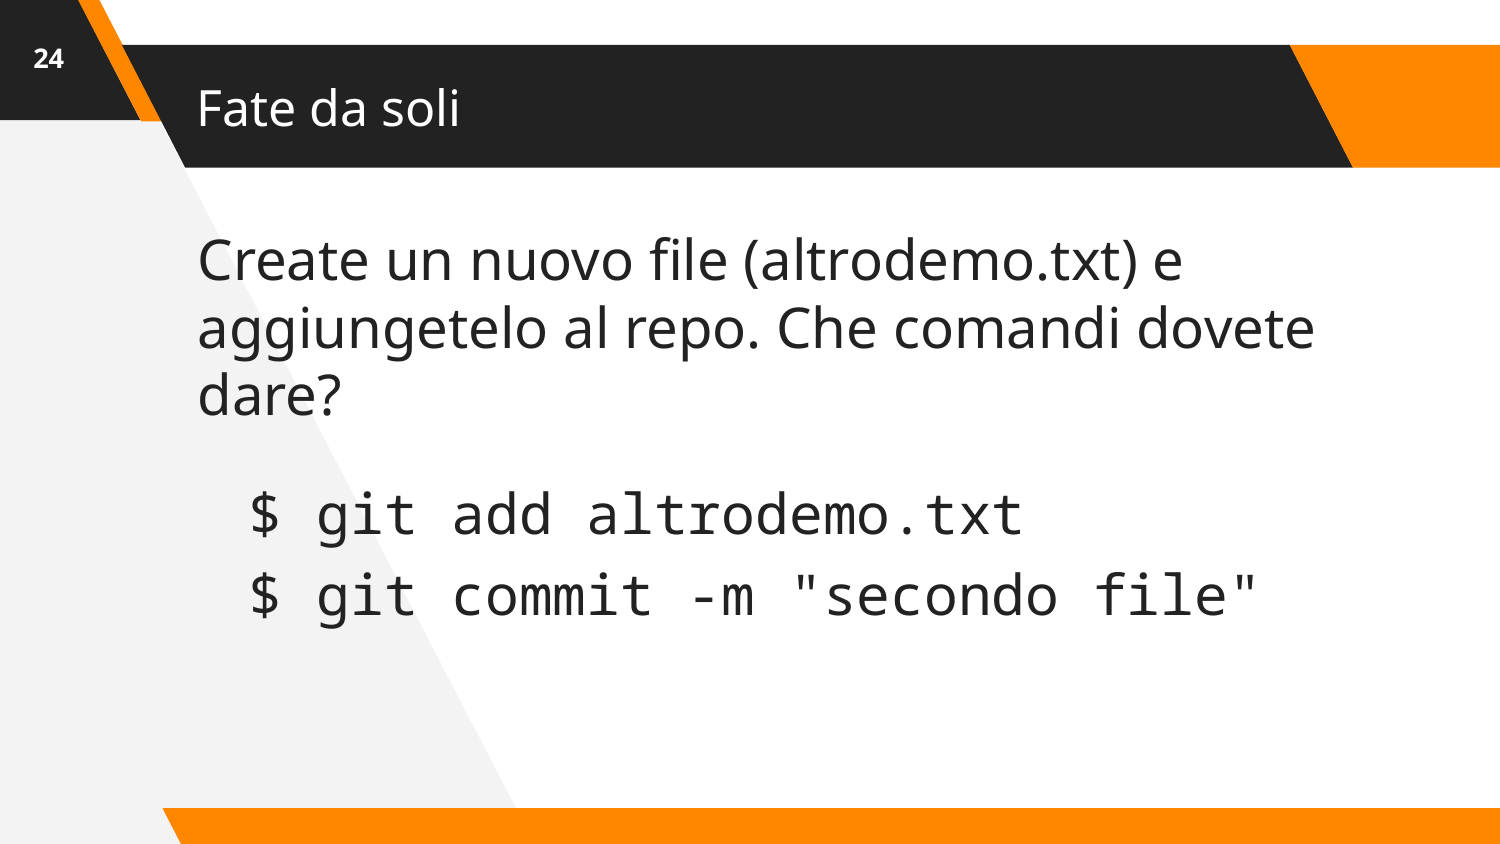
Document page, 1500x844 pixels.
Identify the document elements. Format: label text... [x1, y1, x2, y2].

list Create un nuovo file (altrodemo.txt) e aggiungetelo al repo. Che comandi dovete dare? [182, 209, 1427, 808]
title Fate da soli [181, 45, 1285, 169]
text_box $ git add altrodemo.txt $ git commit -m "secondo file" [233, 463, 1313, 722]
slide_number ‹#› [0, 0, 98, 121]
